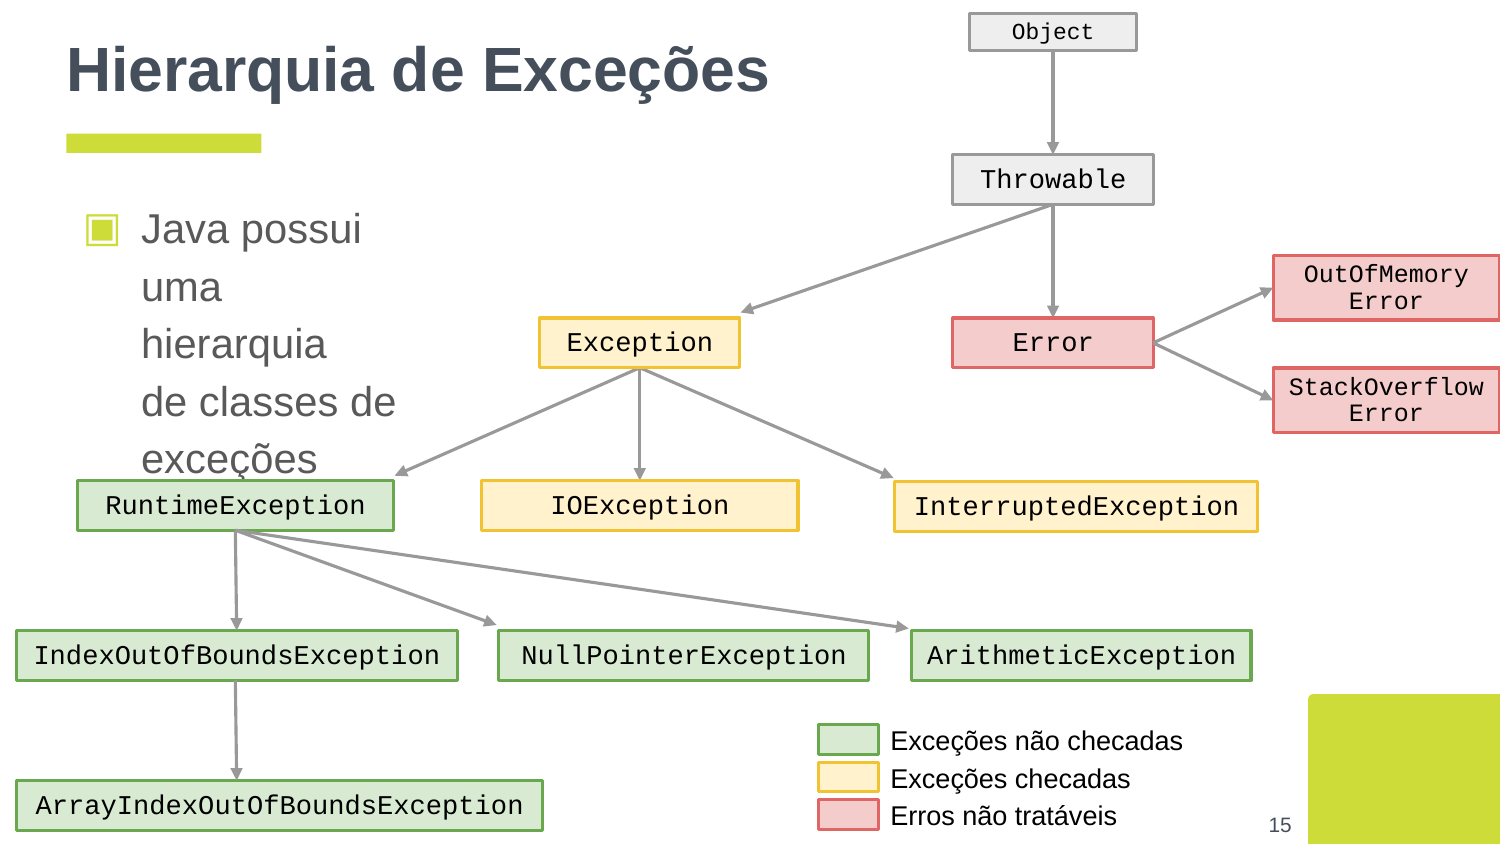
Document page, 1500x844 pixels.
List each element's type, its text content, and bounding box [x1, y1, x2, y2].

list Java possui uma hierarquia de classes de exceções [51, 179, 434, 433]
text_box Error [952, 318, 1147, 368]
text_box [394, 367, 638, 476]
slide_number ‹#› [1216, 791, 1307, 844]
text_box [1152, 342, 1274, 401]
text_box StackOverflow Error [1273, 368, 1500, 433]
text_box [818, 762, 875, 792]
text_box Exceções checadas [875, 762, 1223, 792]
text_box ArrayIndexOutOfBoundsException [16, 780, 543, 831]
text_box Exceções não checadas [875, 724, 1223, 755]
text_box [639, 367, 894, 479]
text_box ArithmeticException [911, 630, 1252, 681]
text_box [1152, 287, 1274, 342]
text_box Erros não tratáveis [875, 799, 1223, 830]
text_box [740, 204, 1054, 313]
text_box InterruptedException [894, 481, 1258, 532]
title Hierarquia de Exceções [51, 0, 813, 134]
text_box [818, 724, 875, 755]
text_box OutOfMemory Error [1273, 255, 1500, 321]
text_box RuntimeException [77, 480, 394, 531]
text_box [818, 799, 875, 830]
text_box Object [969, 13, 1137, 51]
text_box Throwable [952, 154, 1154, 205]
text_box IndexOutOfBoundsException [16, 630, 458, 681]
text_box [235, 529, 909, 629]
text_box Exception [539, 318, 740, 366]
text_box NullPointerException [498, 637, 869, 681]
text_box IOException [481, 483, 798, 528]
